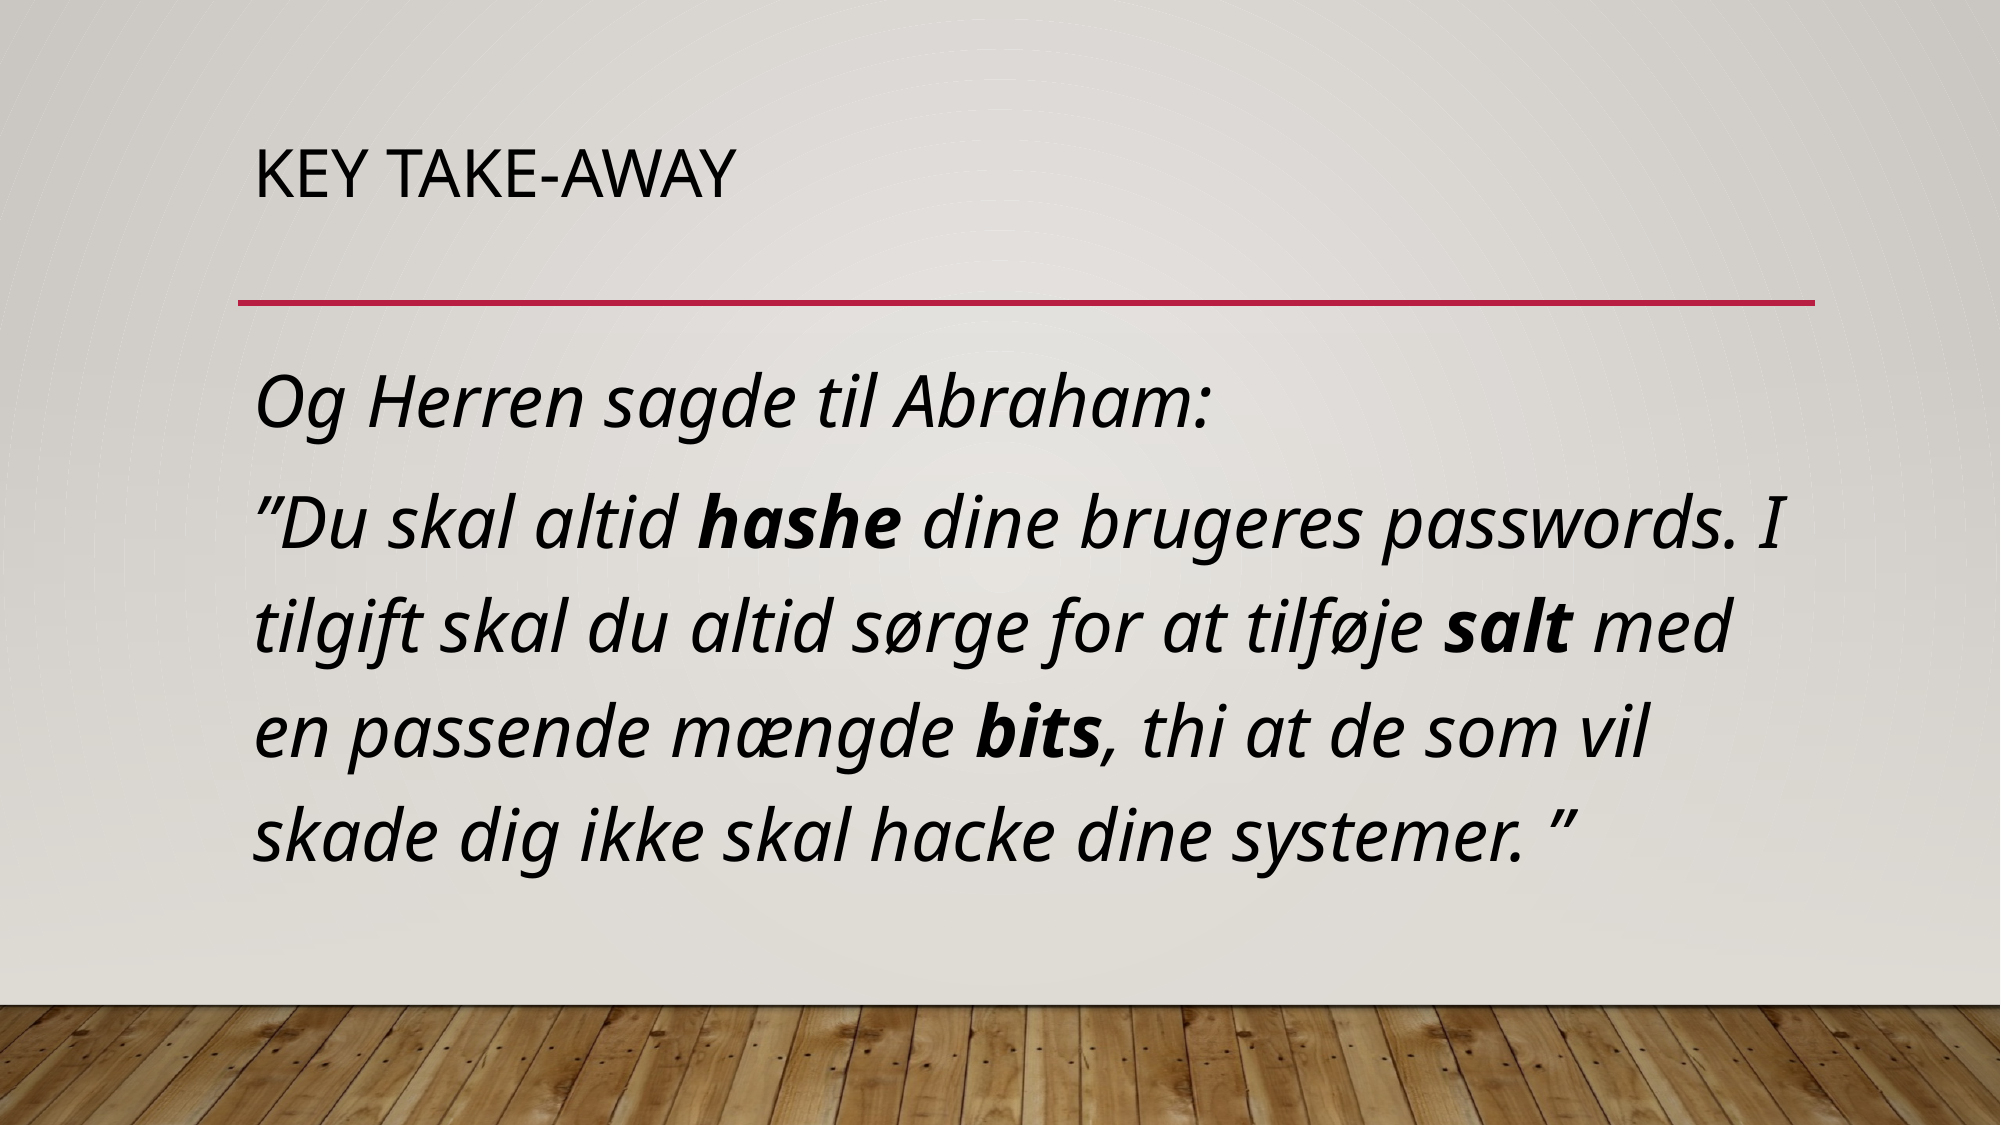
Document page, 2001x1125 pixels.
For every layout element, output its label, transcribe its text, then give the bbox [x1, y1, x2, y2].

list Og Herren sagde til Abraham: ”Du skal altid hashe dine brugeres passwords. I tilgift skal du altid sørge for at tilføje salt med en passende mængde bits, thi at de som vil skade dig ikke skal hacke dine systemer. ” [238, 330, 1814, 897]
picture [0, 1005, 2000, 1125]
title Key take-away [238, 131, 1814, 305]
